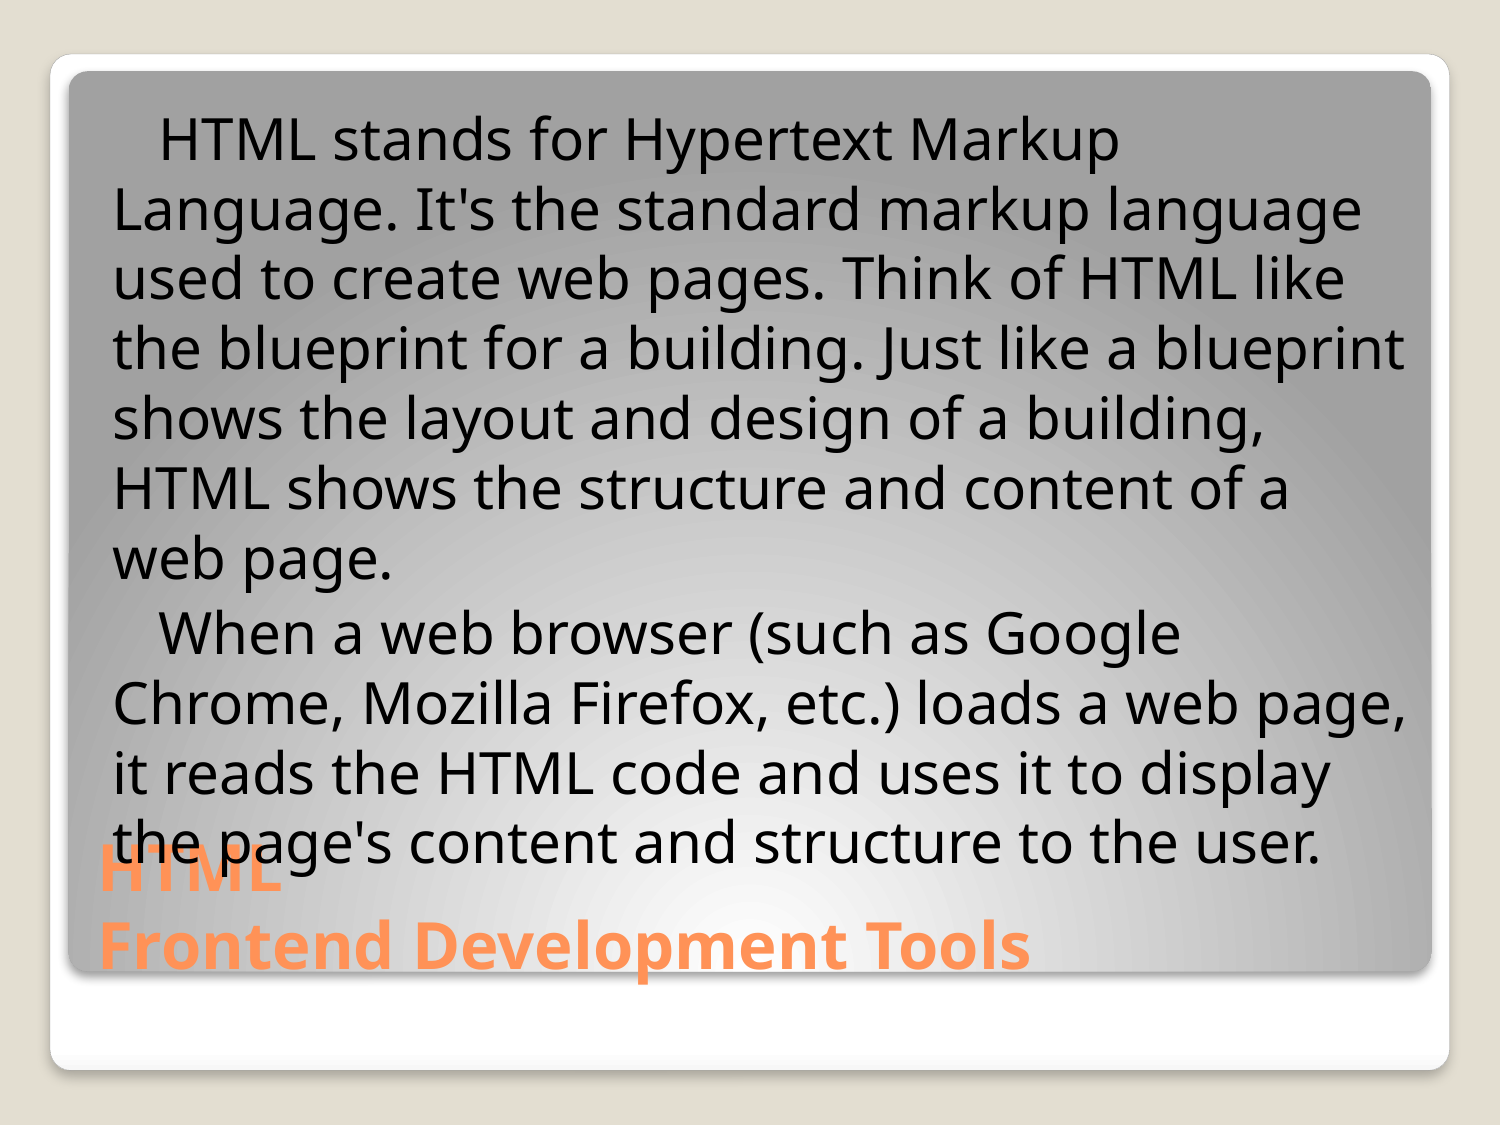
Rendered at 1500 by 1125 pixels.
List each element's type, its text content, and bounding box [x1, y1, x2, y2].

list HTML stands for Hypertext Markup Language. It's the standard markup language used to create web pages. Think of HTML like the blueprint for a building. Just like a blueprint shows the layout and design of a building, HTML shows the structure and content of a web page. When a web browser (such as Google Chrome, Mozilla Firefox, etc.) loads a web page, it reads the HTML code and uses it to display the page's content and structure to the user. [82, 86, 1425, 888]
title HTML Frontend Development Tools [82, 888, 1425, 990]
